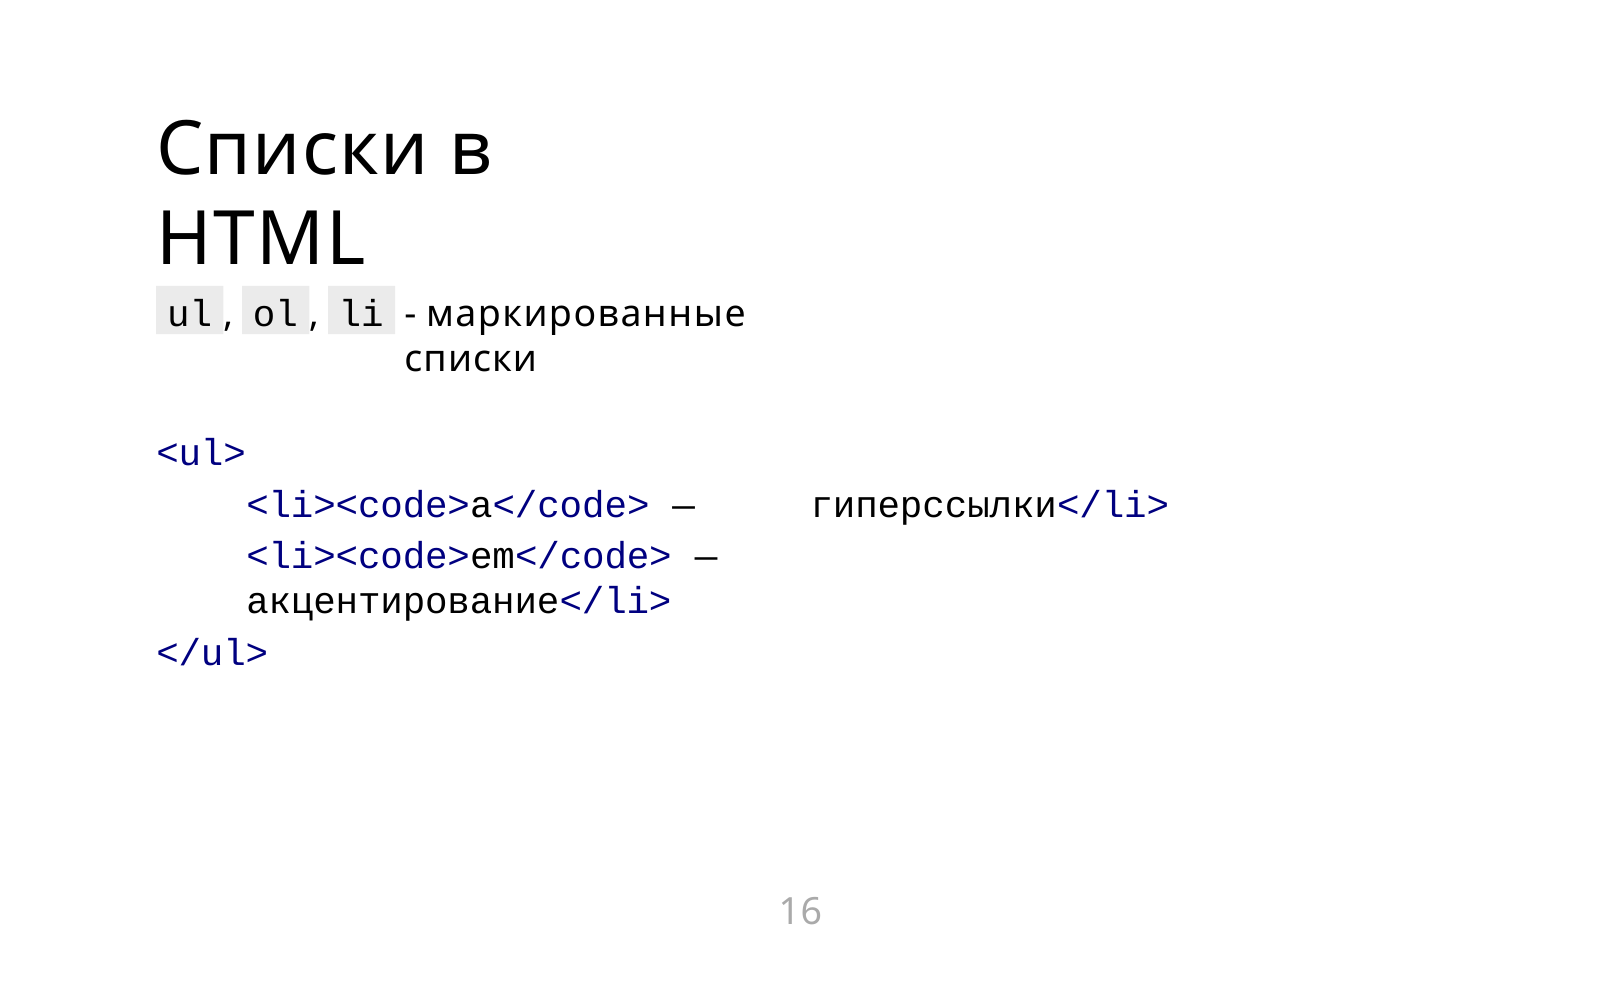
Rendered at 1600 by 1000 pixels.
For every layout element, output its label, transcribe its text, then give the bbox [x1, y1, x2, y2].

text_box - маркированные списки [402, 287, 864, 380]
text_box <ul> <li><code>a</code> ― гиперссылки</li> <li><code>em</code> ― акцентирование</li> </ul> [154, 419, 1171, 673]
text_box ul [156, 285, 224, 335]
text_box , [306, 287, 321, 335]
text_box li [328, 285, 396, 335]
title Списки в HTML [154, 97, 688, 281]
text_box , [220, 287, 235, 335]
slide_number 16 [772, 882, 828, 1000]
text_box ol [242, 285, 310, 335]
